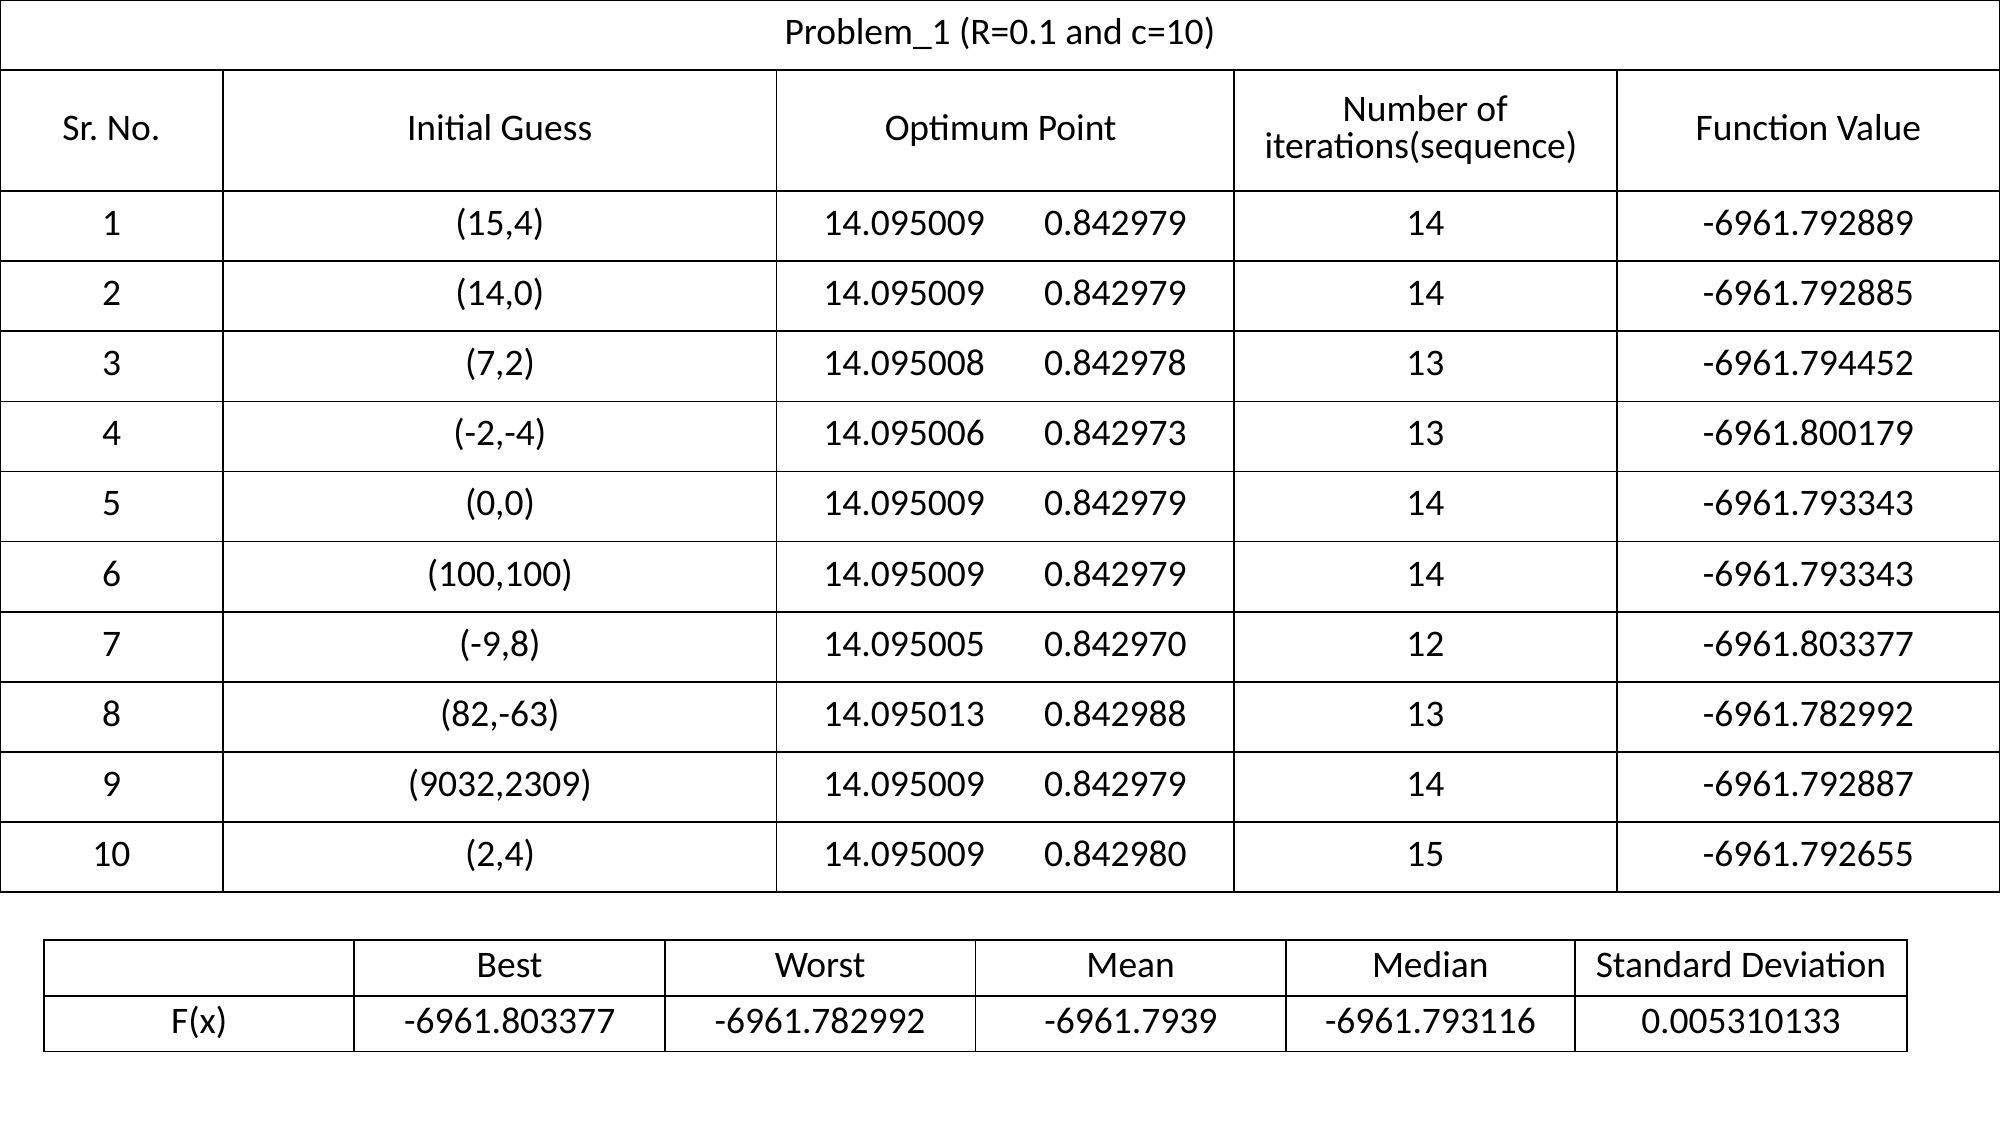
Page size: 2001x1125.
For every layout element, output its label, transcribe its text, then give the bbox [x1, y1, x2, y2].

table_cell -6961.793343 [1618, 542, 1999, 611]
table_cell 14.095013 0.842988 [777, 683, 1233, 751]
table_cell -6961.793343 [1618, 472, 1999, 541]
table_cell 14 [1235, 753, 1616, 821]
table_cell 13 [1235, 402, 1616, 471]
table_cell (7,2) [224, 332, 776, 401]
table_cell 6 [1, 542, 222, 611]
table_cell -6961.7939 [976, 997, 1285, 1051]
table_cell Initial Guess [224, 71, 776, 190]
table_cell -6961.793116 [1287, 997, 1574, 1051]
table_cell -6961.792885 [1618, 262, 1999, 330]
table_cell F(x) [45, 997, 353, 1051]
table_cell 14.095009 0.842980 [777, 823, 1233, 891]
table_cell 14.095009 0.842979 [777, 542, 1233, 611]
table_cell 9 [1, 753, 222, 821]
table_cell 8 [1, 683, 222, 751]
table_cell (-9,8) [224, 613, 776, 681]
table_cell 3 [1, 332, 222, 401]
table_cell 2 [1, 262, 222, 330]
table_cell 4 [1, 402, 222, 471]
table_cell Sr. No. [1, 71, 222, 190]
table_cell 1 [1, 192, 222, 260]
table_cell 14 [1235, 542, 1616, 611]
table_cell 7 [1, 613, 222, 681]
table_cell (2,4) [224, 823, 776, 891]
table_cell 15 [1235, 823, 1616, 891]
table_cell (-2,-4) [224, 402, 776, 471]
table_cell -6961.792889 [1618, 192, 1999, 260]
table_cell Optimum Point [777, 71, 1233, 190]
table_cell -6961.792887 [1618, 753, 1999, 821]
table_cell 14.095009 0.842979 [777, 753, 1233, 821]
table_header Median [1287, 941, 1574, 995]
table_cell 14.095009 0.842979 [777, 192, 1233, 260]
table_cell (9032,2309) [224, 753, 776, 821]
table_header Problem_1 (R=0.1 and c=10) [1, 1, 1999, 69]
table_cell (82,-63) [224, 683, 776, 751]
table_header Worst [666, 941, 975, 995]
table_cell -6961.803377 [355, 997, 664, 1051]
table_cell (14,0) [224, 262, 776, 330]
table_cell 13 [1235, 683, 1616, 751]
table_cell 10 [1, 823, 222, 891]
table_header [45, 941, 353, 995]
table_cell 0.005310133 [1576, 997, 1906, 1051]
table_cell 14.095006 0.842973 [777, 402, 1233, 471]
table_cell -6961.800179 [1618, 402, 1999, 471]
table_cell -6961.792655 [1618, 823, 1999, 891]
table_cell -6961.794452 [1618, 332, 1999, 401]
table_cell 14 [1235, 262, 1616, 330]
table_cell Function Value [1618, 71, 1999, 190]
table_cell 14.095009 0.842979 [777, 472, 1233, 541]
table_cell (100,100) [224, 542, 776, 611]
table_cell (0,0) [224, 472, 776, 541]
table_cell Number of iterations(sequence) [1235, 71, 1616, 190]
table_cell (15,4) [224, 192, 776, 260]
table_cell -6961.803377 [1618, 613, 1999, 681]
table_cell -6961.782992 [1618, 683, 1999, 751]
table_header Standard Deviation [1576, 941, 1906, 995]
table_cell 14 [1235, 472, 1616, 541]
table_cell 14.095008 0.842978 [777, 332, 1233, 401]
table_cell 14 [1235, 192, 1616, 260]
table_cell 13 [1235, 332, 1616, 401]
table_header Mean [976, 941, 1285, 995]
table_cell 14.095009 0.842979 [777, 262, 1233, 330]
table_cell 14.095005 0.842970 [777, 613, 1233, 681]
table_cell 5 [1, 472, 222, 541]
table_cell -6961.782992 [666, 997, 975, 1051]
table_header Best [355, 941, 664, 995]
table_cell 12 [1235, 613, 1616, 681]
